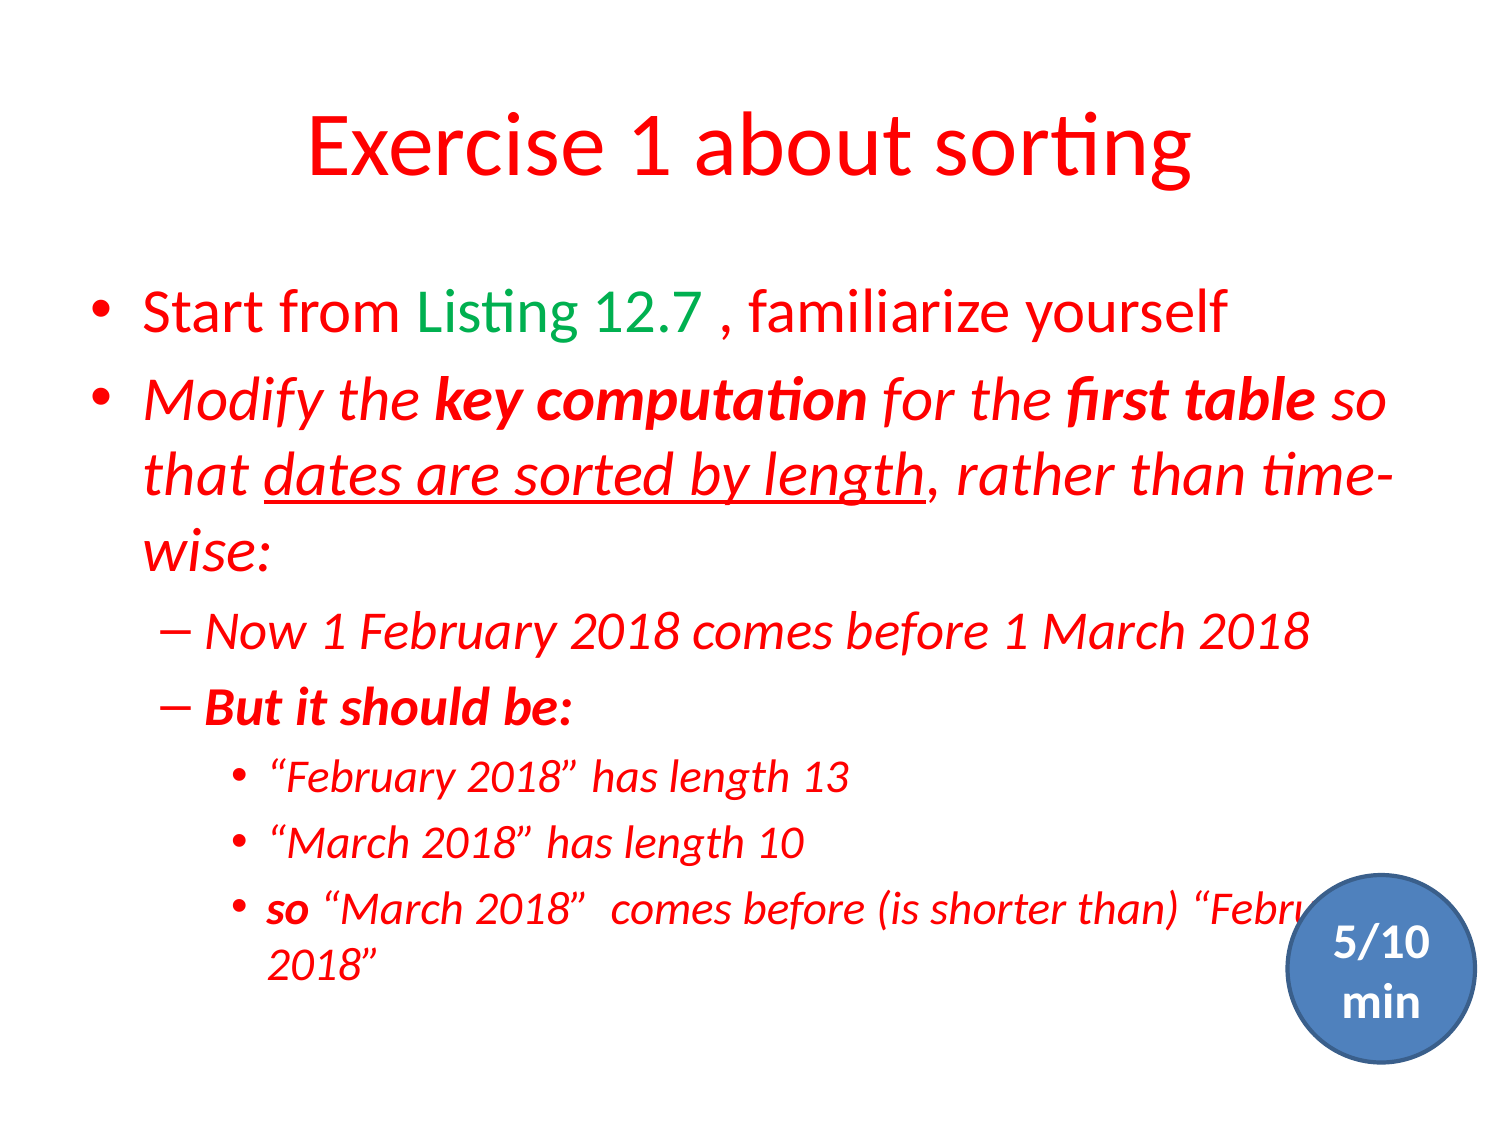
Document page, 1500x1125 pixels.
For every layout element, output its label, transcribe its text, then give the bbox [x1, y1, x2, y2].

title Exercise 1 about sorting [75, 45, 1425, 233]
text_box 5/10min [1285, 872, 1478, 1065]
list Start from Listing 12.7 , familiarize yourself Modify the key computation for the first table so that dates are sorted by length, rather than time-wise: Now 1 February 2018 comes before 1 March 2018 But it should be: “February 2018” has length 13 “March 2018” has length 10 so “March 2018” comes before (is shorter than) “February 2018” [75, 262, 1425, 1005]
